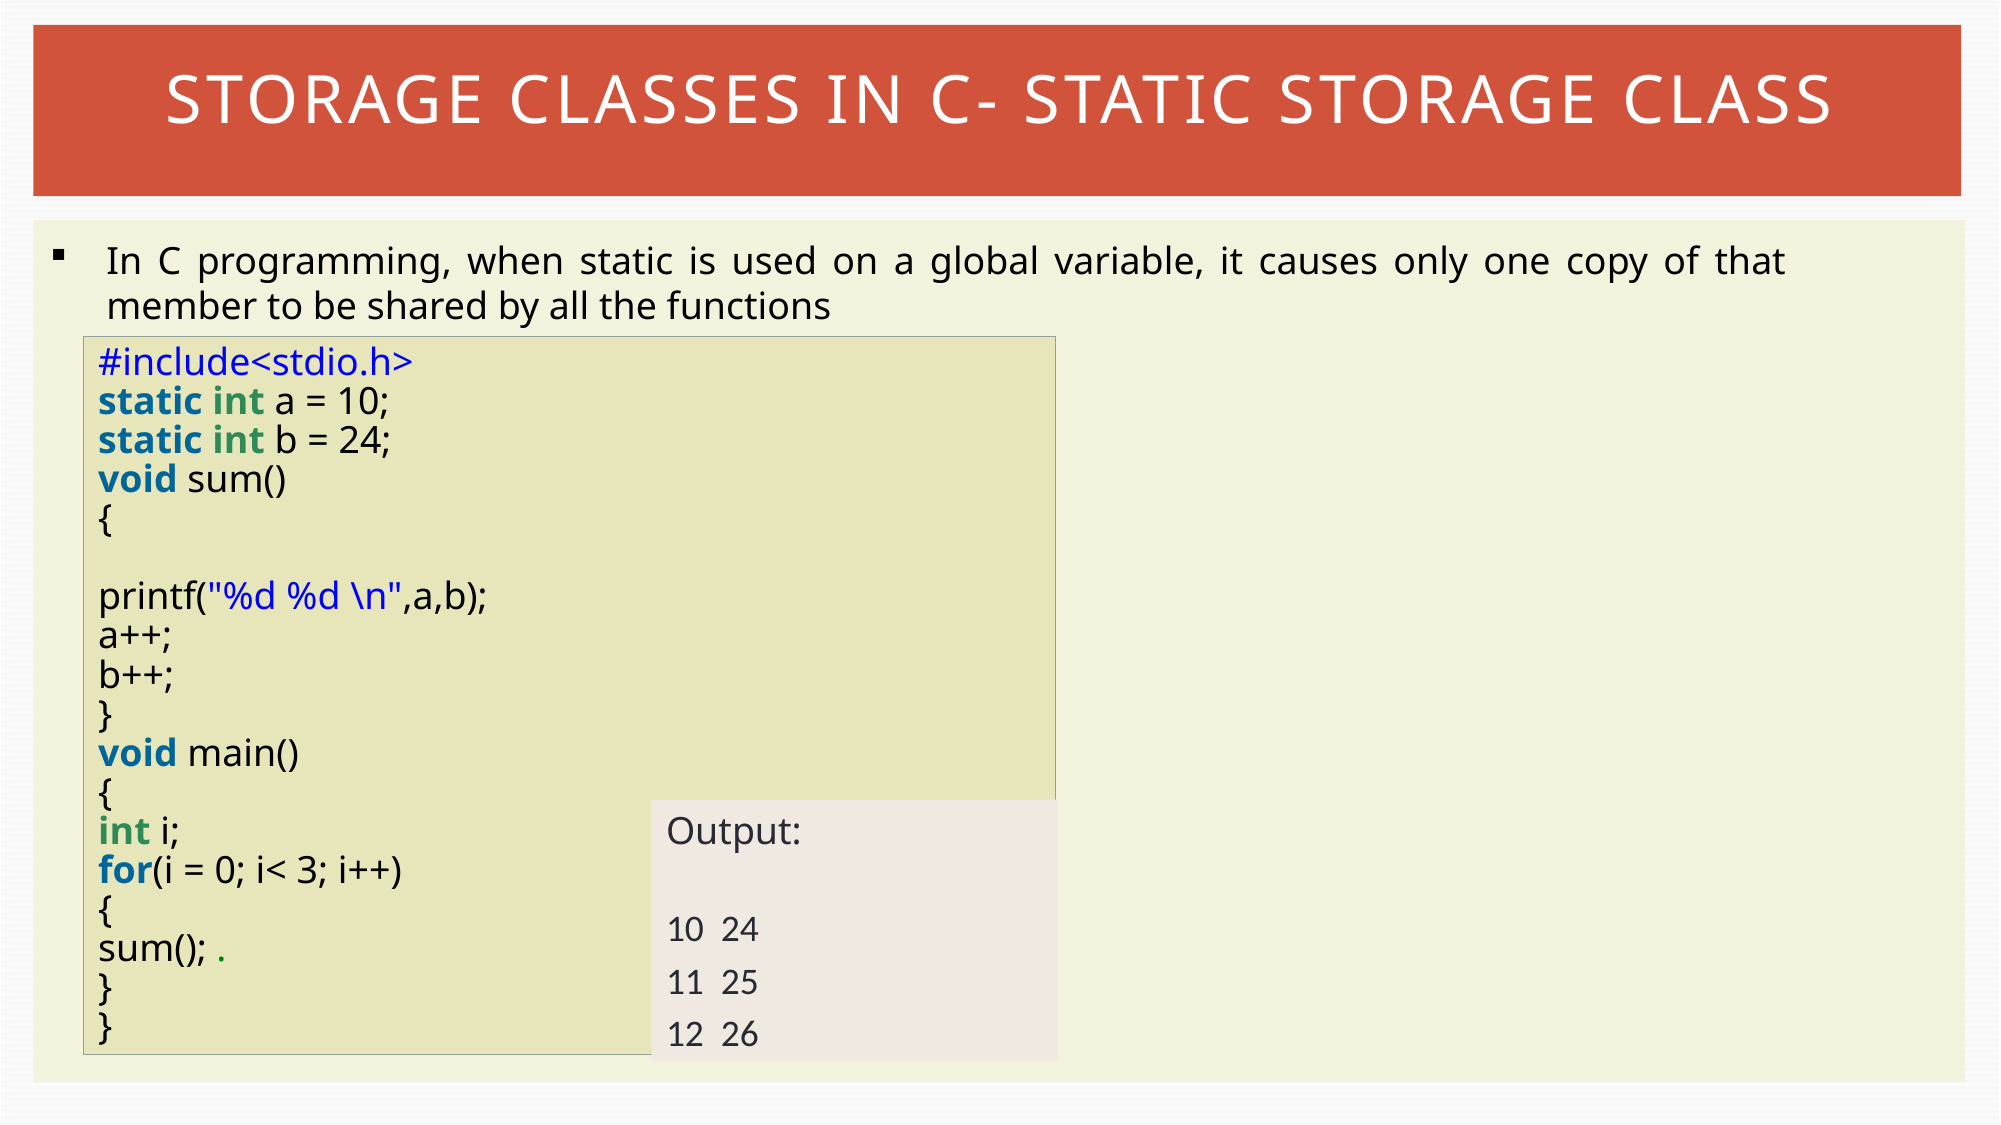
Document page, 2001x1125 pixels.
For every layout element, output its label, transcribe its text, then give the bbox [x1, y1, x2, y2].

text_box Output: 10 24 11 25 12 26 [651, 799, 1058, 1062]
text_box #include<stdio.h> static int a = 10; static int b = 24; void sum() { printf("%d %d \n",a,b); a++; b++; } void main() { int i; for(i = 0; i< 3; i++) { sum(); . } } [83, 336, 1056, 1055]
title Storage Classes in C- static storage class [83, 31, 1917, 163]
text_box In C programming, when static is used on a global variable, it causes only one copy of that member to be shared by all the functions [35, 229, 1803, 335]
picture [0, 0, 2001, 1125]
